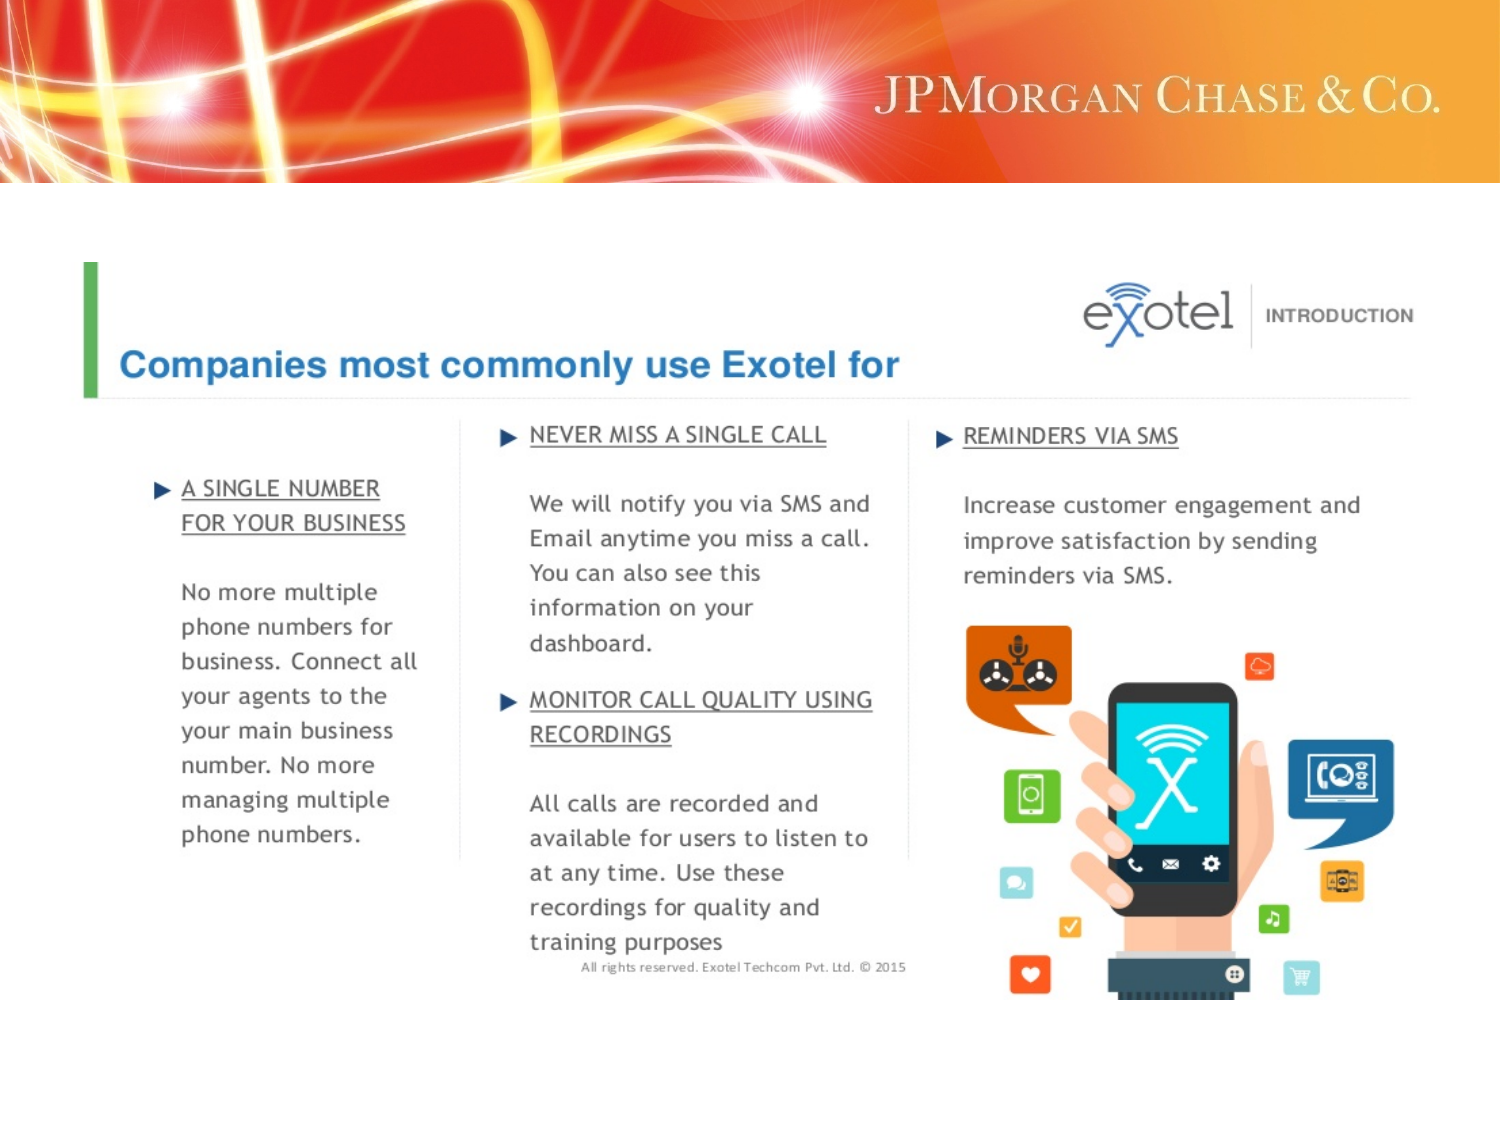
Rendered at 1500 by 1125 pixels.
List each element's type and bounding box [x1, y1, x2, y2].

text_box [60, 198, 1443, 1076]
picture [49, 262, 1438, 1001]
picture [0, 0, 1500, 183]
